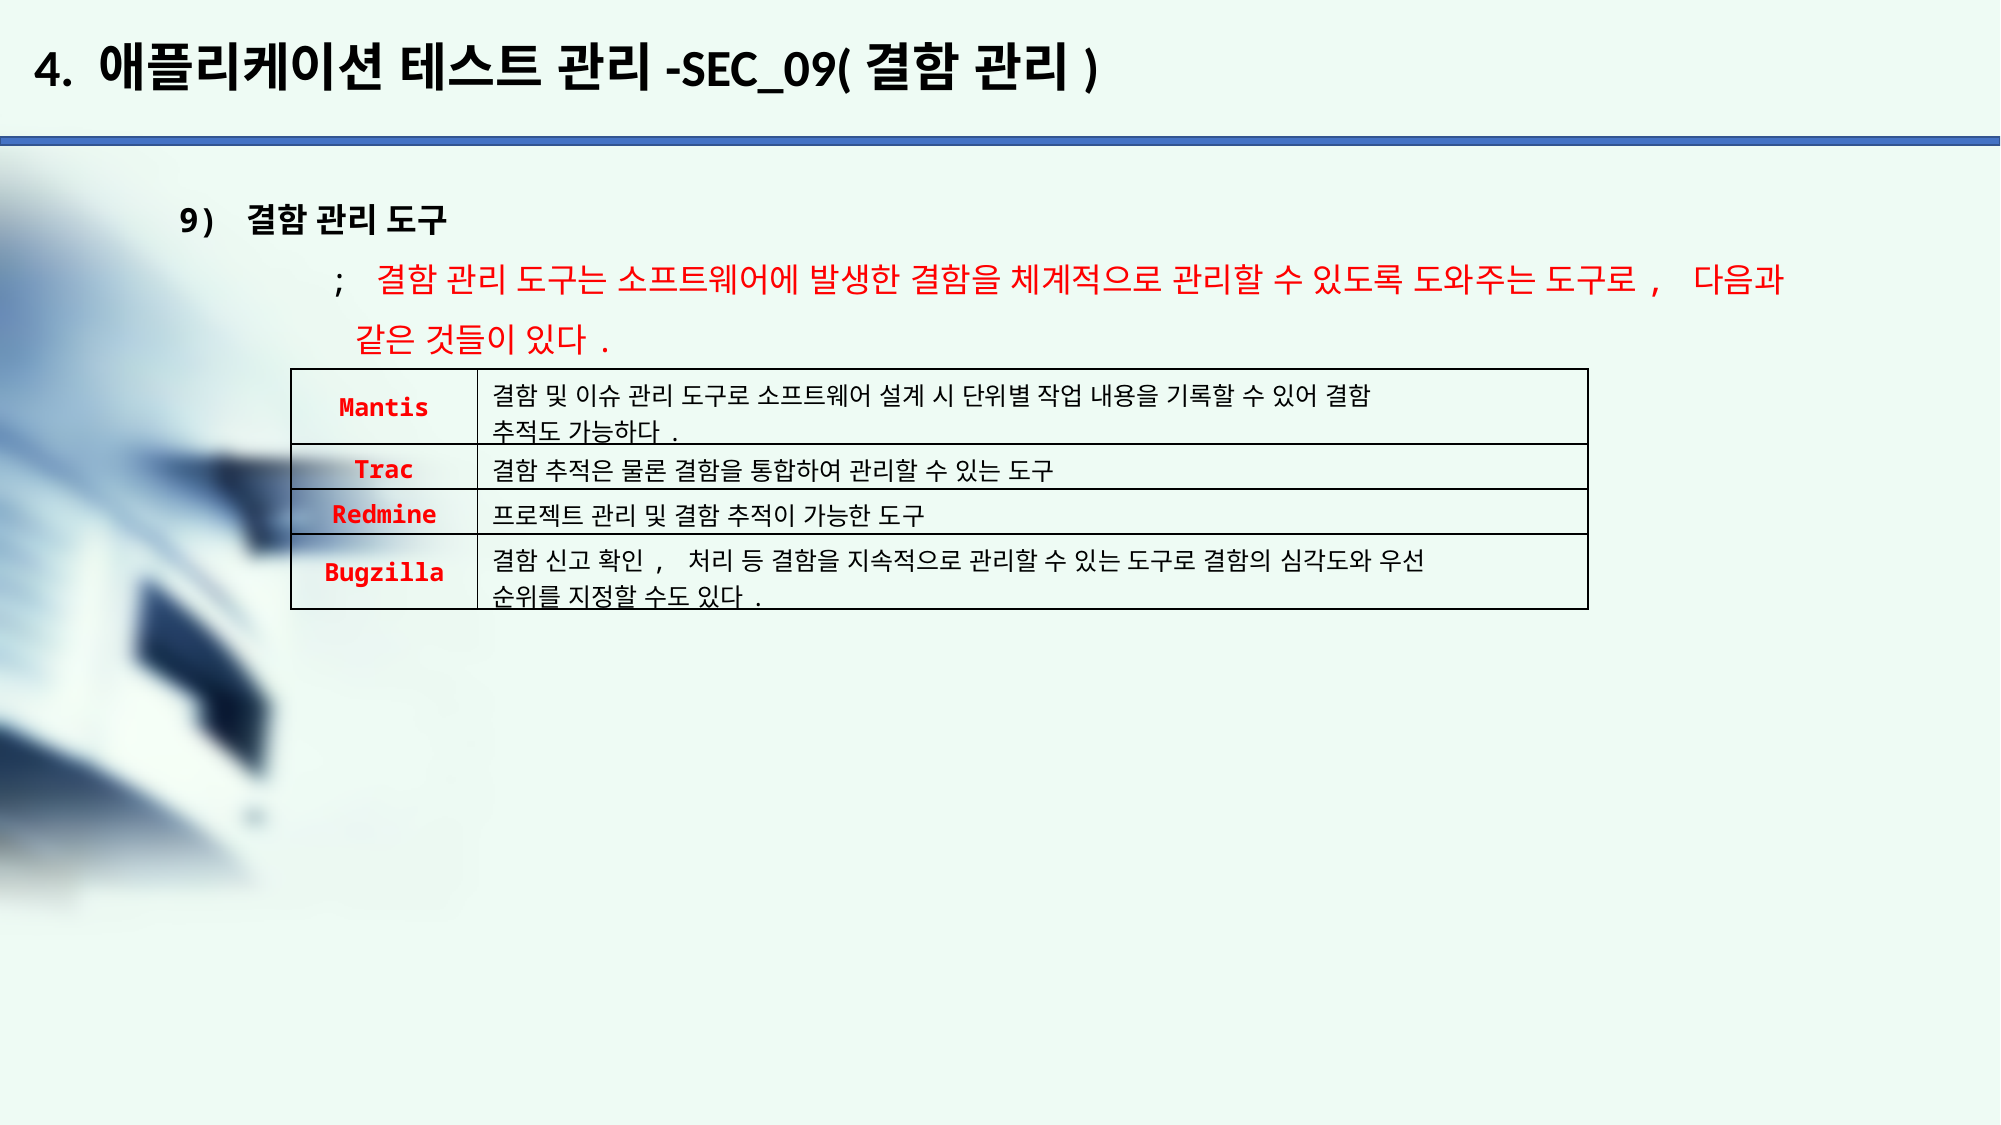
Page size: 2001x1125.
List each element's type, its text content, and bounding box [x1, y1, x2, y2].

table_cell Bugzilla [292, 535, 477, 608]
picture [0, 0, 2000, 136]
table_cell 결함 추적은 물론 결함을 통합하여 관리할 수 있는 도구 [478, 445, 1587, 488]
table_cell Redmine [292, 490, 477, 533]
table_cell 프로젝트 관리 및 결함 추적이 가능한 도구 [478, 490, 1587, 533]
table_cell Trac [292, 445, 477, 488]
picture [0, 146, 2000, 1125]
text_box 9) 결함 관리 도구 ; 결함 관리 도구는 소프트웨어에 발생한 결함을 체계적으로 관리할 수 있도록 도와주는 도구로, 다음과 같은 것들이 있다. [163, 171, 1922, 427]
table_header Mantis [292, 370, 477, 443]
table_header 결함 및 이슈 관리 도구로 소프트웨어 설계 시 단위별 작업 내용을 기록할 수 있어 결함 추적도 가능하다. [478, 370, 1587, 443]
table_cell 결함 신고 확인, 처리 등 결함을 지속적으로 관리할 수 있는 도구로 결함의 심각도와 우선 순위를 지정할 수도 있다. [478, 535, 1587, 608]
title 4. 애플리케이션 테스트 관리-SEC_09(결함 관리) [19, 14, 1969, 126]
